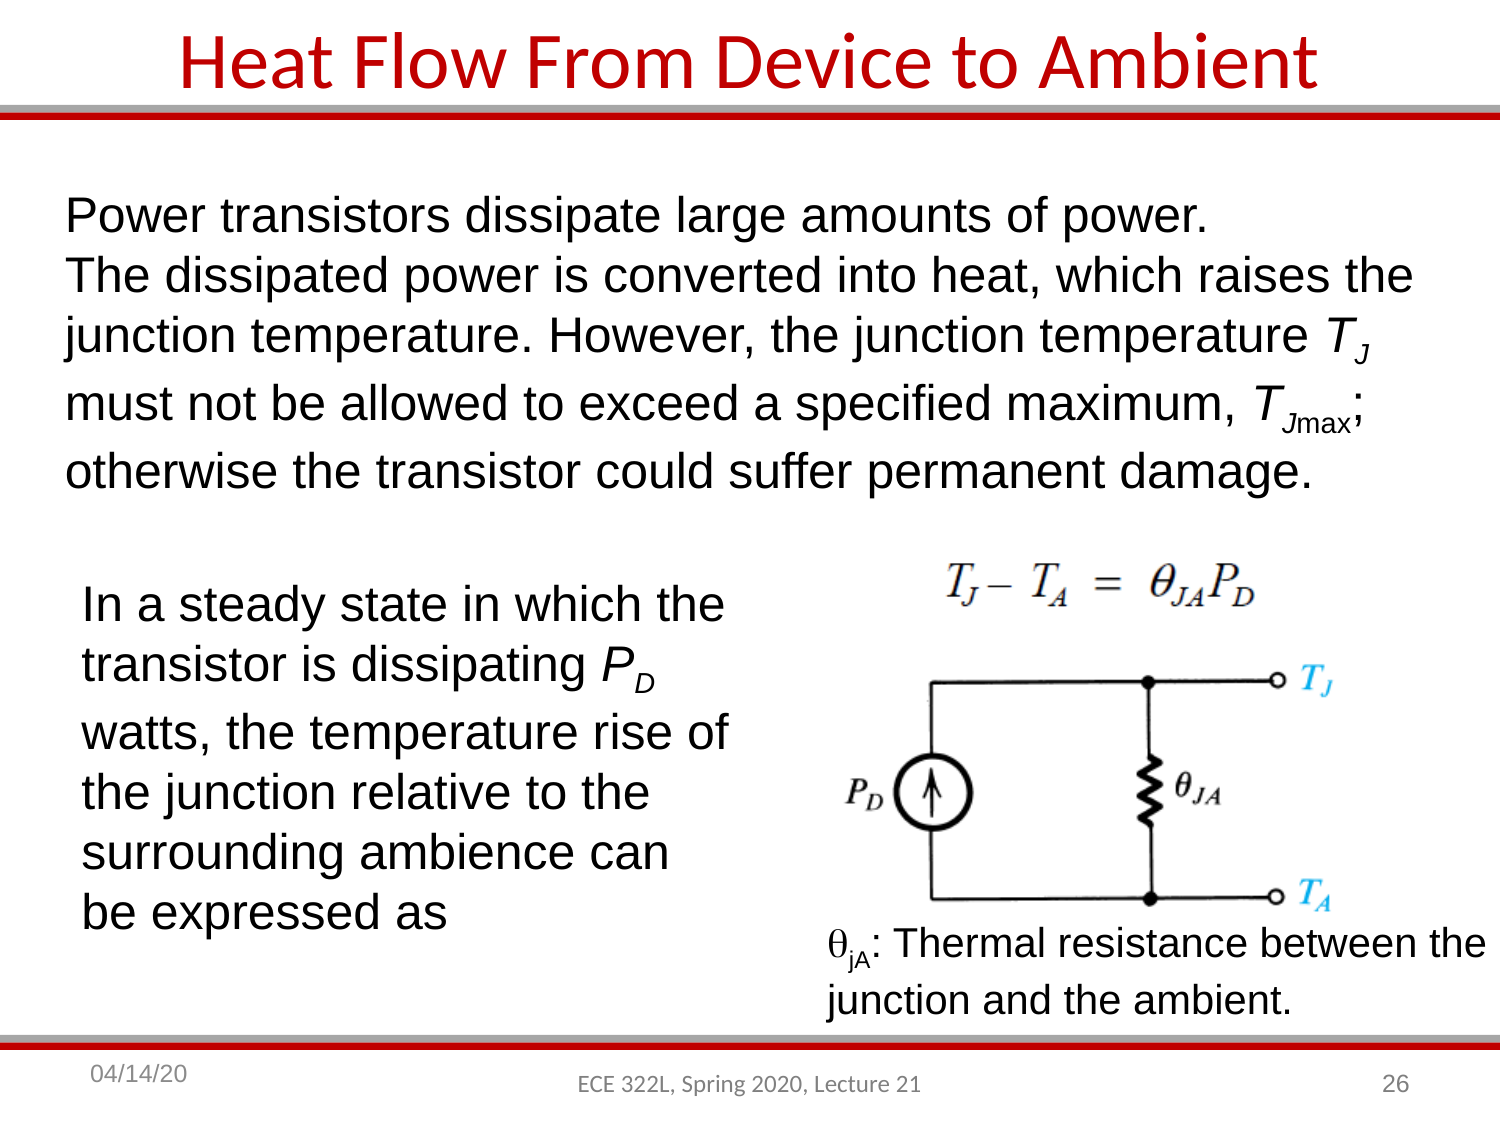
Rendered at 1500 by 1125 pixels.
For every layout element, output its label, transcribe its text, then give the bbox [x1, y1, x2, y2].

slide_number 26 [1074, 1052, 1425, 1113]
text_box Power transistors dissipate large amounts of power. The dissipated power is converted into heat, which raises the junction temperature. However, the junction temperature TJ must not be allowed to exceed a specified maximum, TJmax; otherwise the transistor could suffer permanent damage. [50, 174, 1450, 507]
text_box qjA: Thermal resistance between the junction and the ambient. [812, 908, 1500, 1031]
text_box In a steady state in which the transistor is dissipating PD watts, the temperature rise of the junction relative to the surrounding ambience can be expressed as [66, 563, 750, 947]
title Heat Flow From Device to Ambient [112, 0, 1388, 150]
picture [816, 543, 1389, 943]
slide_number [75, 1042, 425, 1103]
